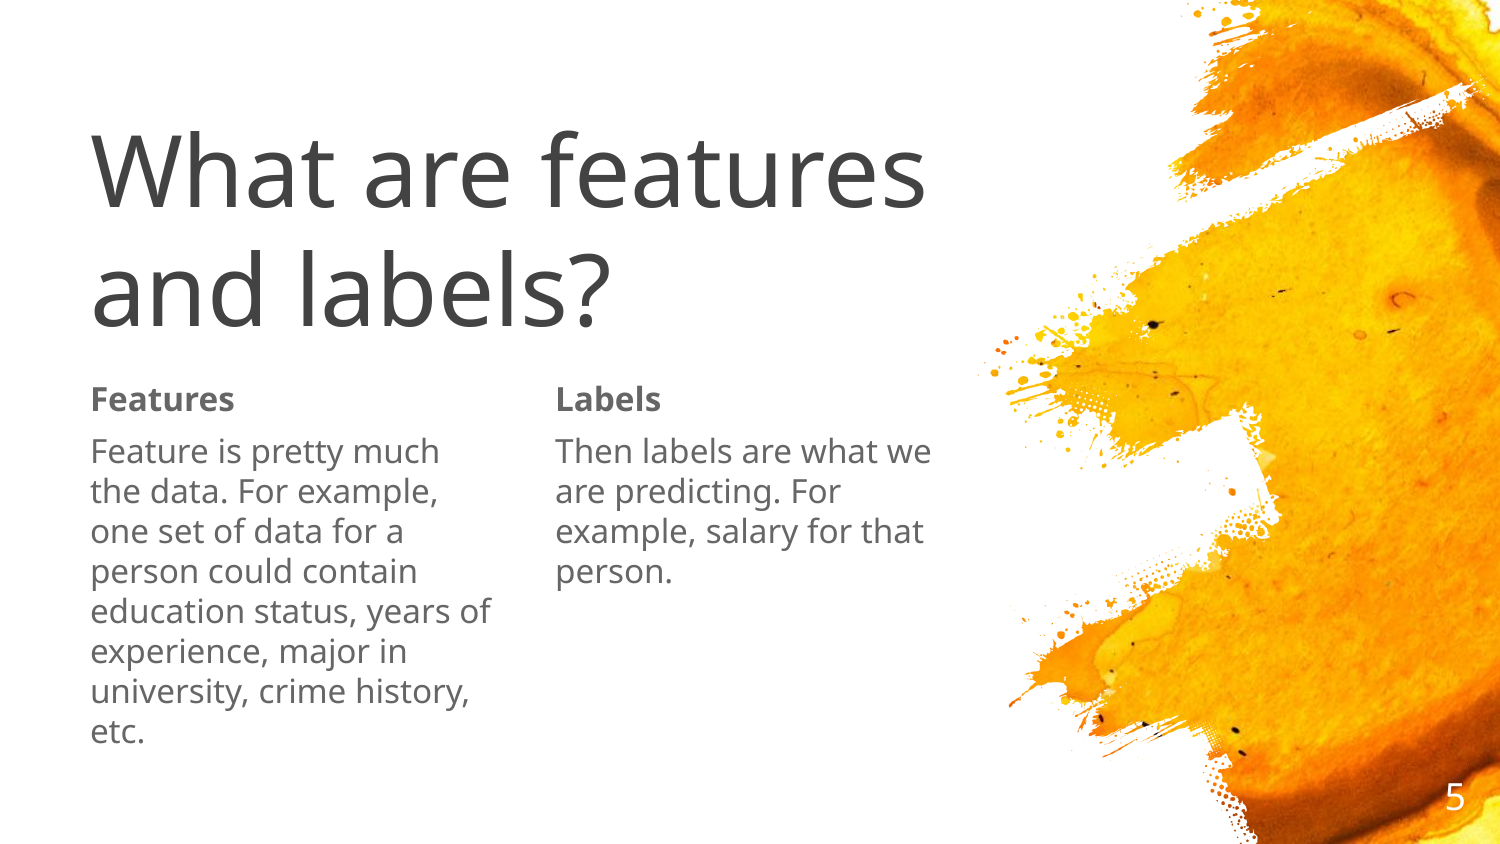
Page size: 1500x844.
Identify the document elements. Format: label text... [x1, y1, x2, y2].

slide_number 5 [1391, 766, 1482, 832]
list Features Feature is pretty much the data. For example, one set of data for a person could contain education status, years of experience, major in university, crime history, etc. [75, 362, 514, 796]
picture [0, 0, 1500, 844]
title What are features and labels? [75, 221, 980, 362]
list Labels Then labels are what we are predicting. For example, salary for that person. [540, 362, 980, 796]
